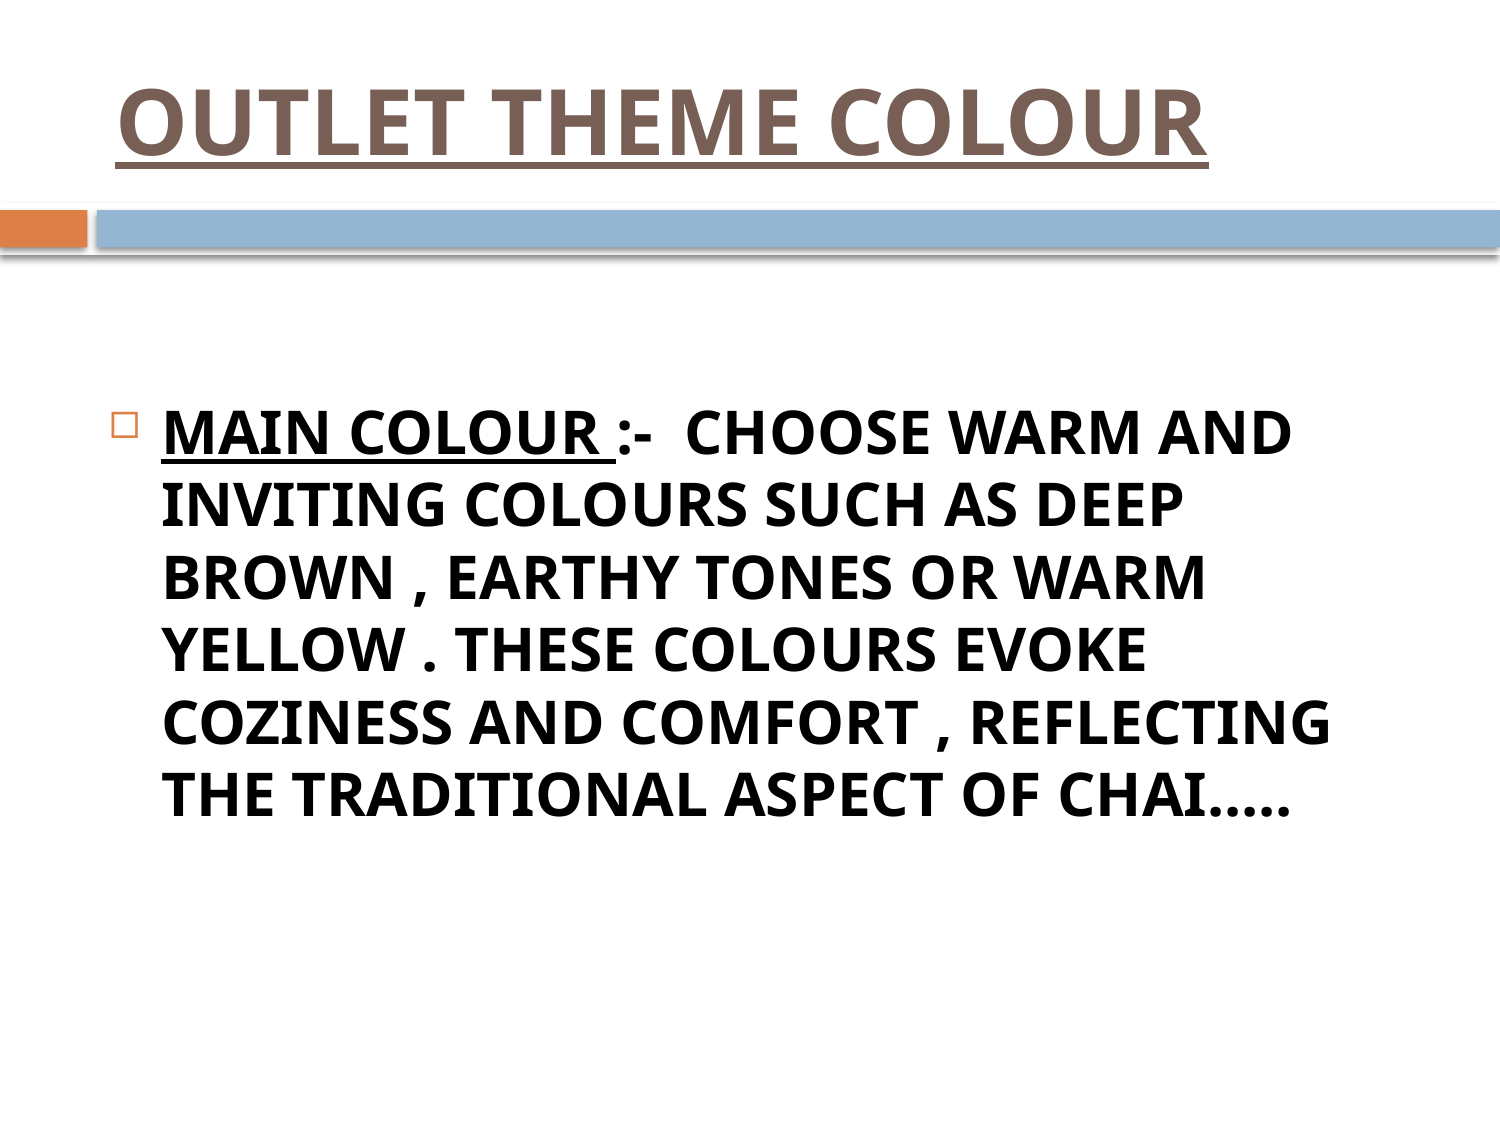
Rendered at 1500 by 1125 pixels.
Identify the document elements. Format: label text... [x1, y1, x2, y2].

title OUTLET THEME COLOUR [100, 37, 1438, 200]
list MAIN COLOUR :- CHOOSE WARM AND INVITING COLOURS SUCH AS DEEP BROWN , EARTHY TONES OR WARM YELLOW . THESE COLOURS EVOKE COZINESS AND COMFORT , REFLECTING THE TRADITIONAL ASPECT OF CHAI..... [93, 386, 1432, 898]
